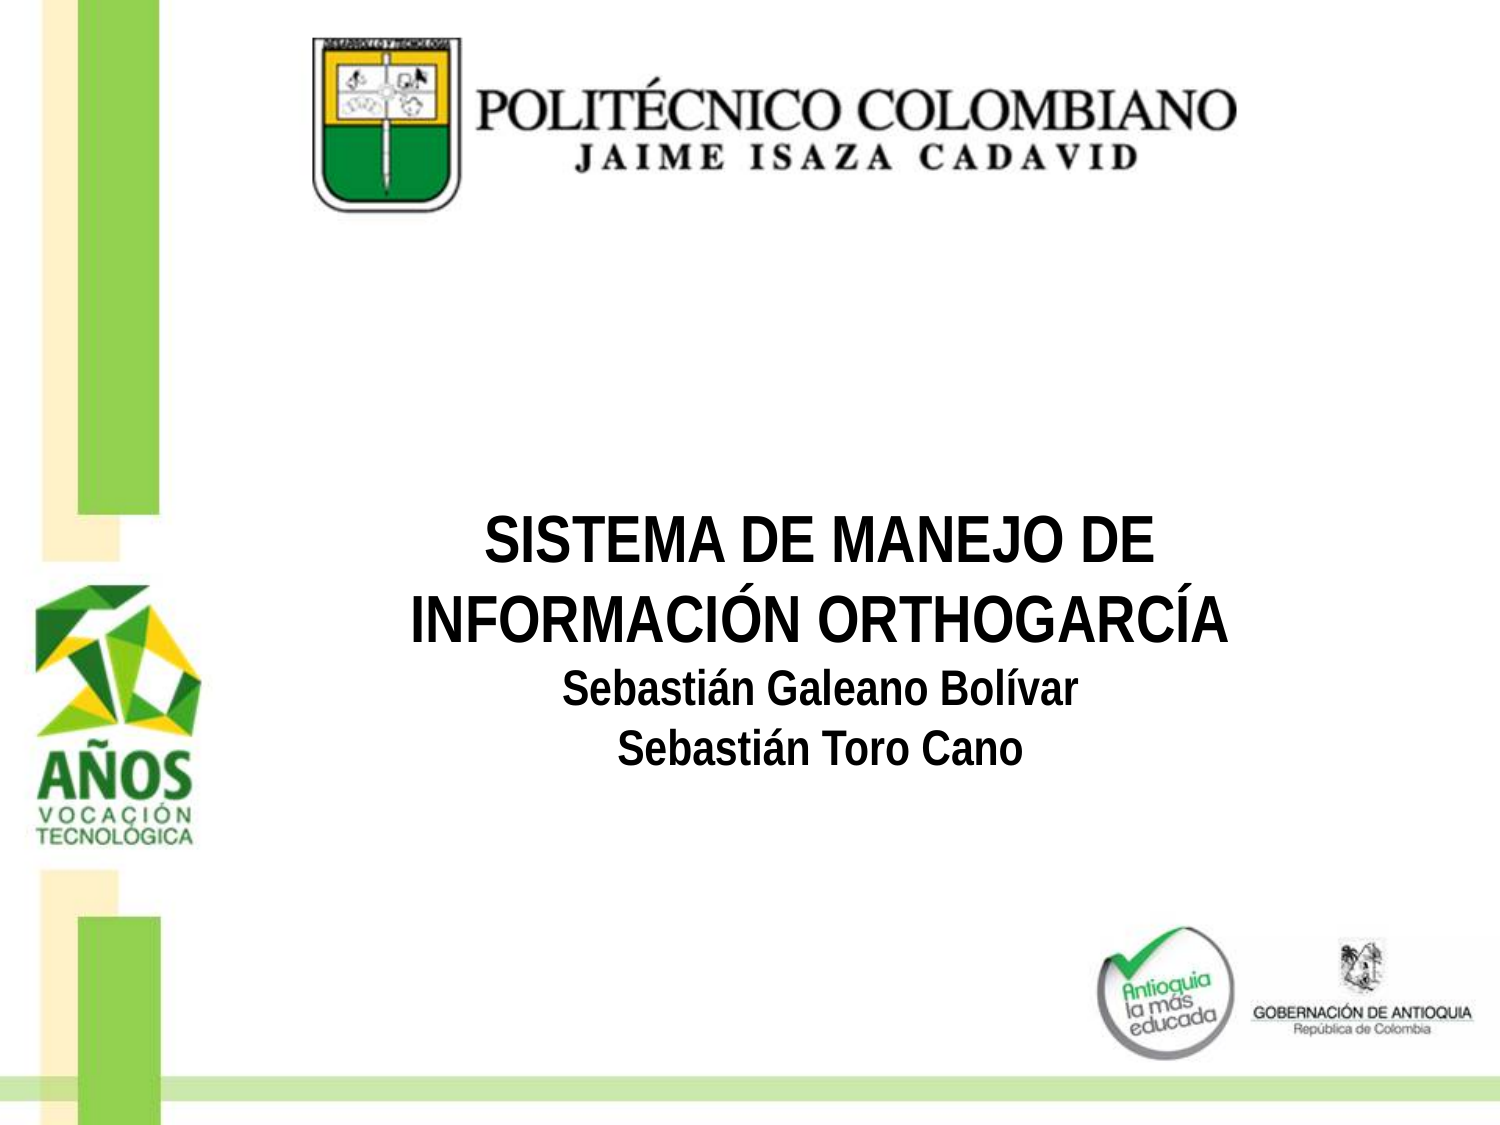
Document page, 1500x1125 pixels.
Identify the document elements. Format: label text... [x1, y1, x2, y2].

text_box SISTEMA DE MANEJO DE INFORMACIÓN ORTHOGARCÍA Sebastián Galeano Bolívar Sebastián Toro Cano [336, 488, 1305, 783]
picture [0, 0, 1500, 1125]
